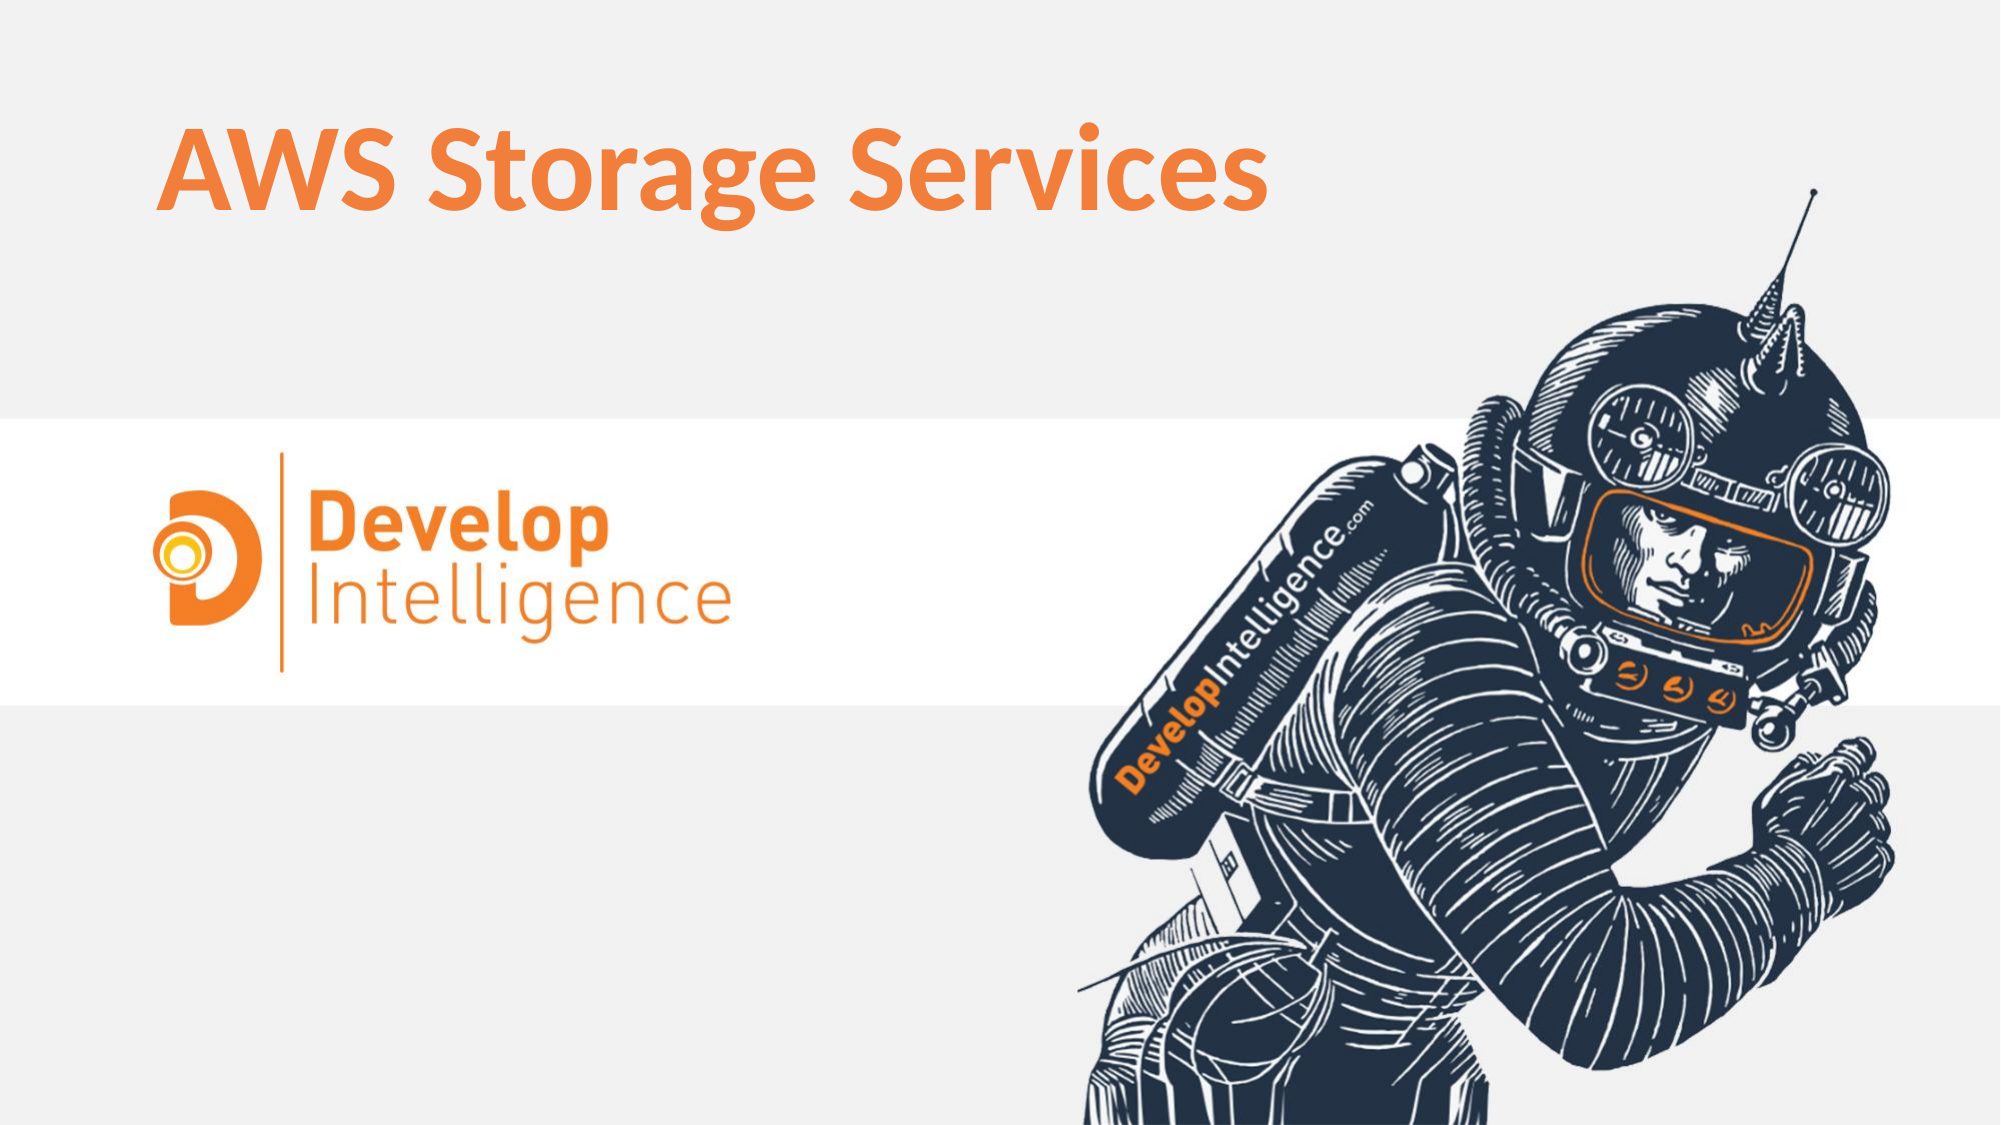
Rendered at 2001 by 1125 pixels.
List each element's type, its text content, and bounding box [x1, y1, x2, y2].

text_box AWS Storage Services [141, 78, 1434, 245]
picture [0, 0, 2001, 1125]
